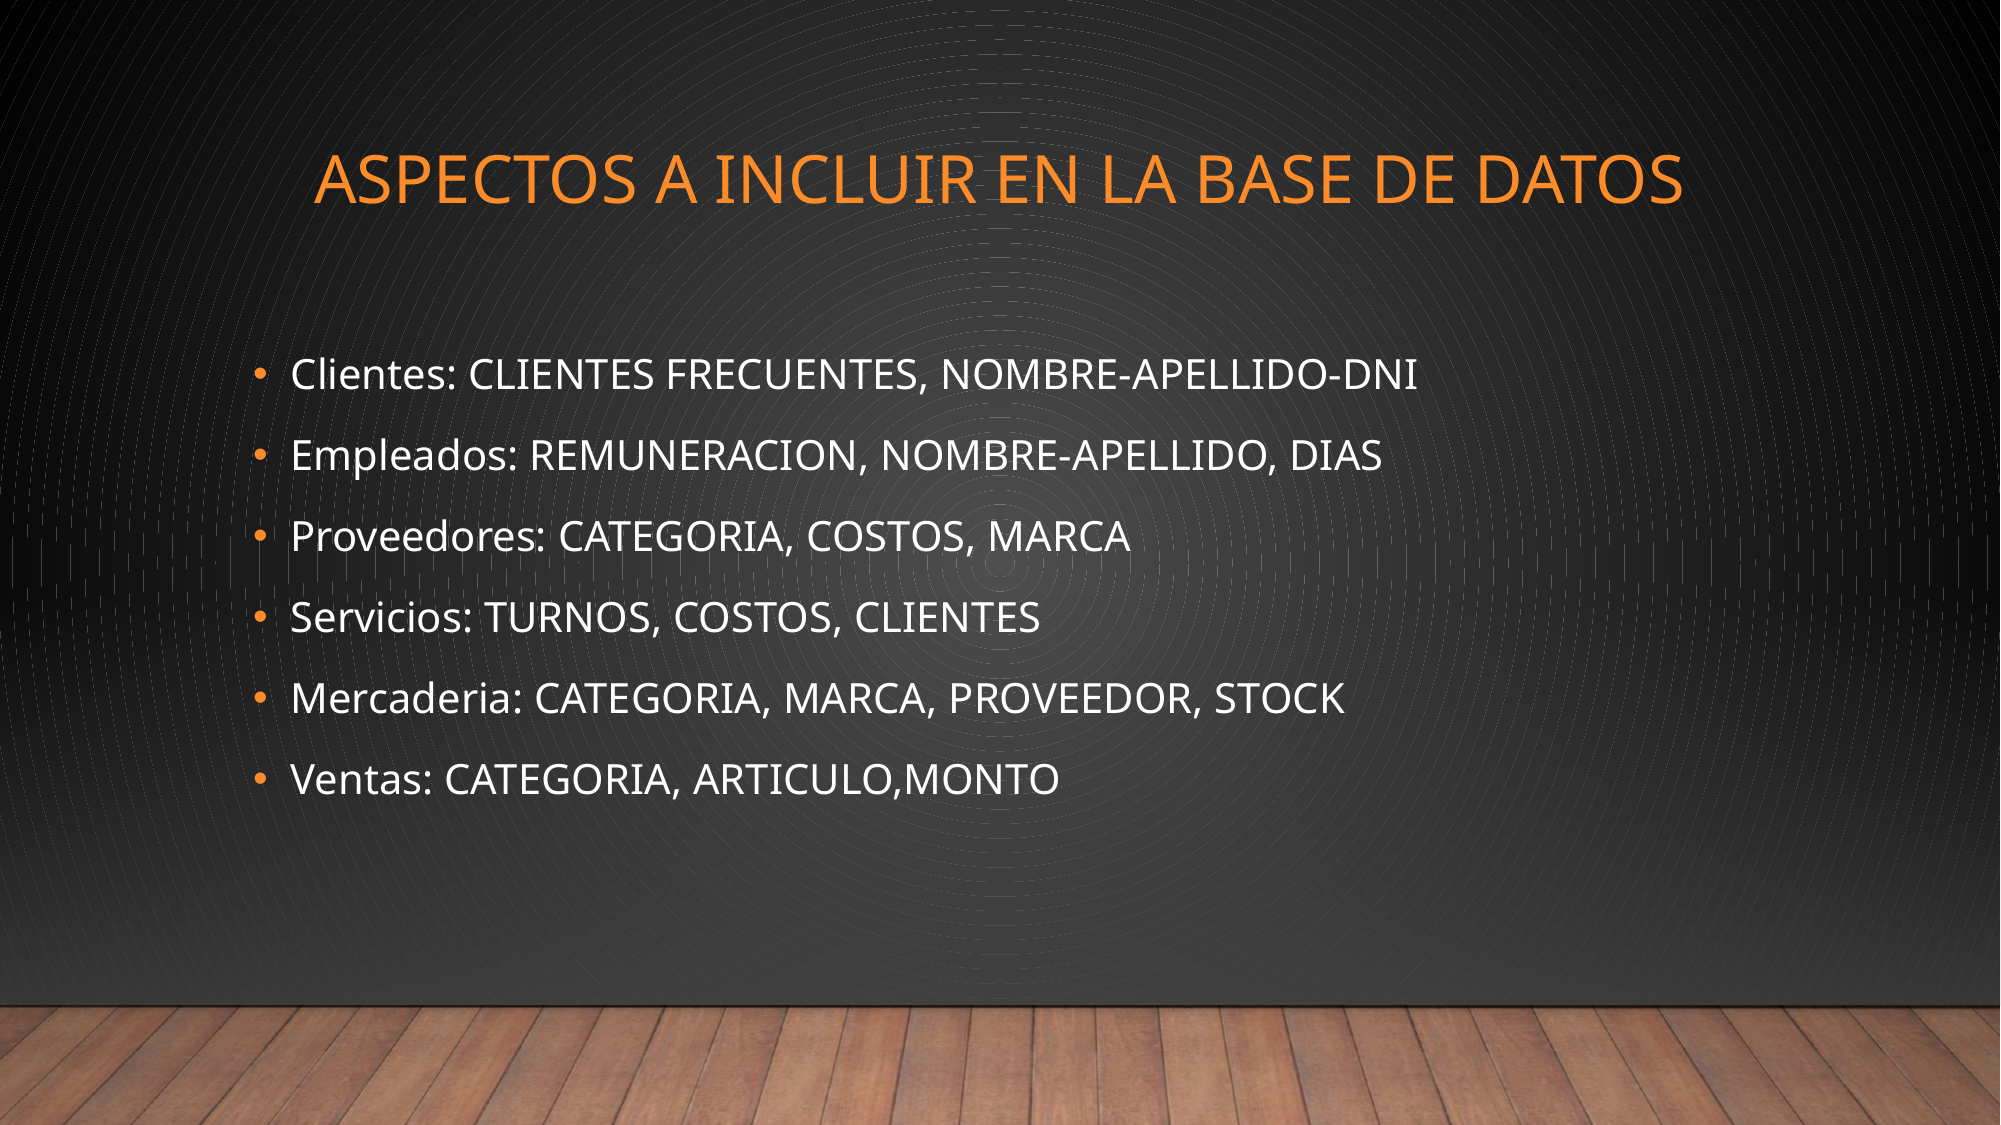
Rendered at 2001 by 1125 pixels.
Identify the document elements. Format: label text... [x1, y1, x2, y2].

title Aspectos a incluir en la base de datos [238, 131, 1763, 305]
list Clientes: CLIENTES FRECUENTES, NOMBRE-APELLIDO-DNI Empleados: REMUNERACION, NOMBRE-APELLIDO, DIAS Proveedores: CATEGORIA, COSTOS, MARCA Servicios: TURNOS, COSTOS, CLIENTES Mercaderia: CATEGORIA, MARCA, PROVEEDOR, STOCK Ventas: CATEGORIA, ARTICULO,MONTO [238, 330, 1763, 897]
picture [0, 1005, 2000, 1125]
